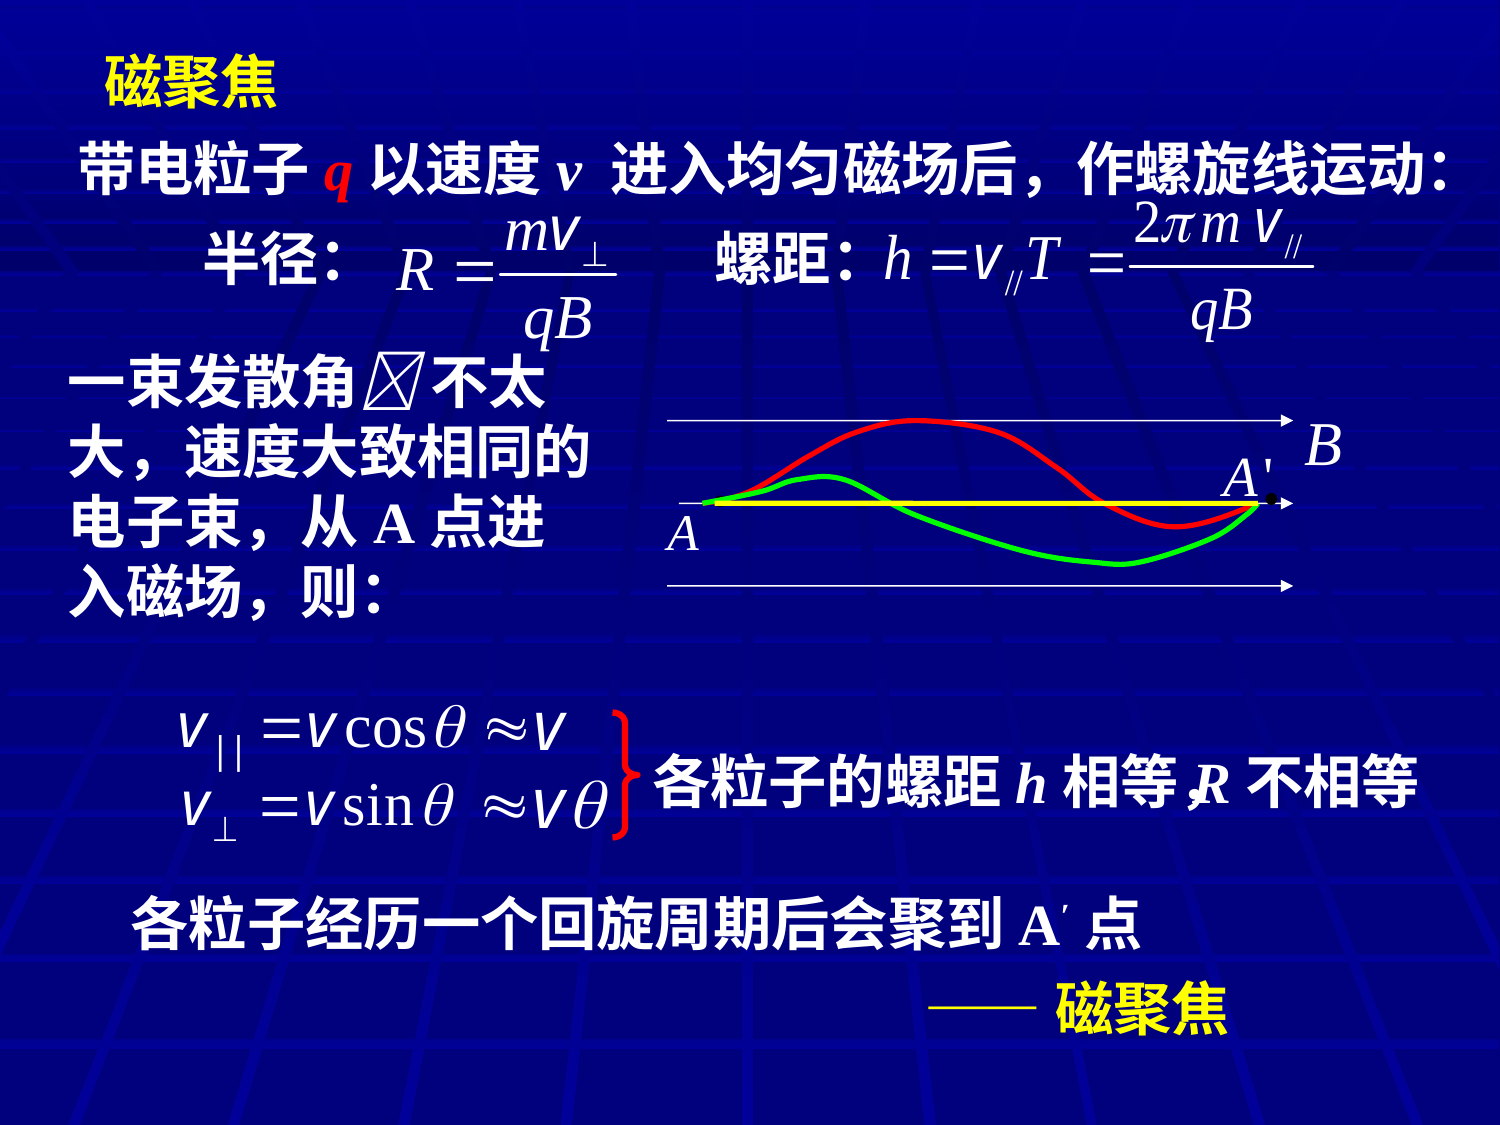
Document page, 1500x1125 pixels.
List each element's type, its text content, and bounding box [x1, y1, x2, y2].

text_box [171, 763, 467, 849]
text_box R不相等 [1177, 737, 1500, 823]
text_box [466, 763, 620, 843]
text_box 磁聚焦 [62, 37, 450, 123]
text_box 各粒子的螺距h相等， [637, 737, 1177, 823]
text_box 各粒子经历一个回旋周期后会聚到A′点 [116, 879, 1260, 965]
text_box 一束发散角 不太大，速度大致相同的电子束，从A点进入磁场，则： [53, 337, 609, 633]
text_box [167, 684, 479, 782]
text_box 螺距： [699, 214, 935, 300]
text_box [874, 215, 1073, 309]
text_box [468, 704, 573, 763]
text_box ——磁聚焦 [909, 964, 1313, 1050]
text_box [1076, 184, 1324, 351]
text_box 半径： [187, 214, 385, 300]
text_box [655, 408, 1356, 586]
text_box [385, 190, 628, 360]
text_box 带电粒子q以速度v 进入均匀磁场后，作螺旋线运动： [62, 125, 1500, 210]
text_box [612, 712, 637, 836]
